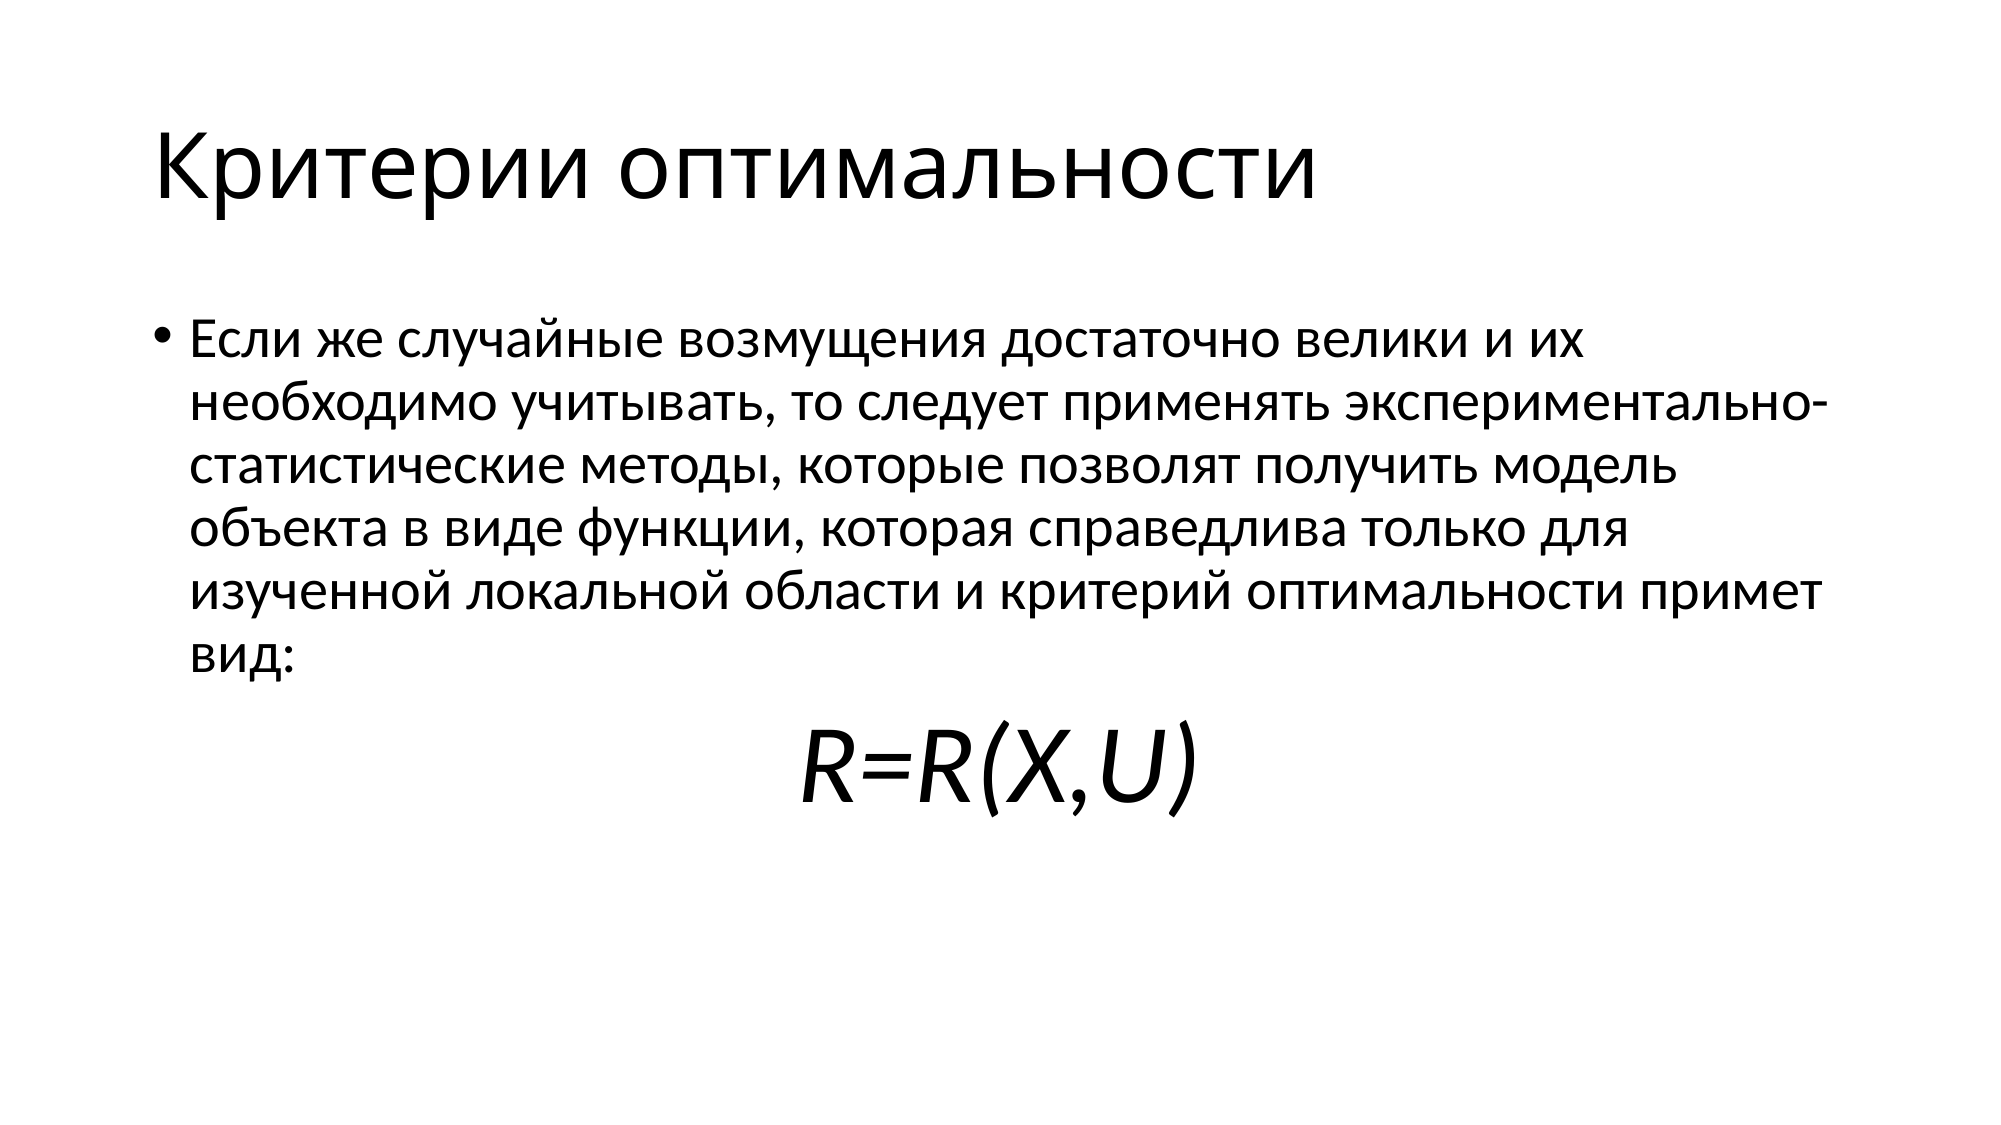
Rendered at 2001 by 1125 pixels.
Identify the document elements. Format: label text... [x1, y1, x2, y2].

list Если же случайные возмущения достаточно велики и их необходимо учитывать, то следует применять экспериментально-статистические методы, которые позволят получить модель объекта в виде функции, которая справедлива только для изученной локальной области и критерий оптимальности примет вид: R=R(X,U) [137, 299, 1863, 1014]
title Критерии оптимальности [137, 59, 1863, 278]
